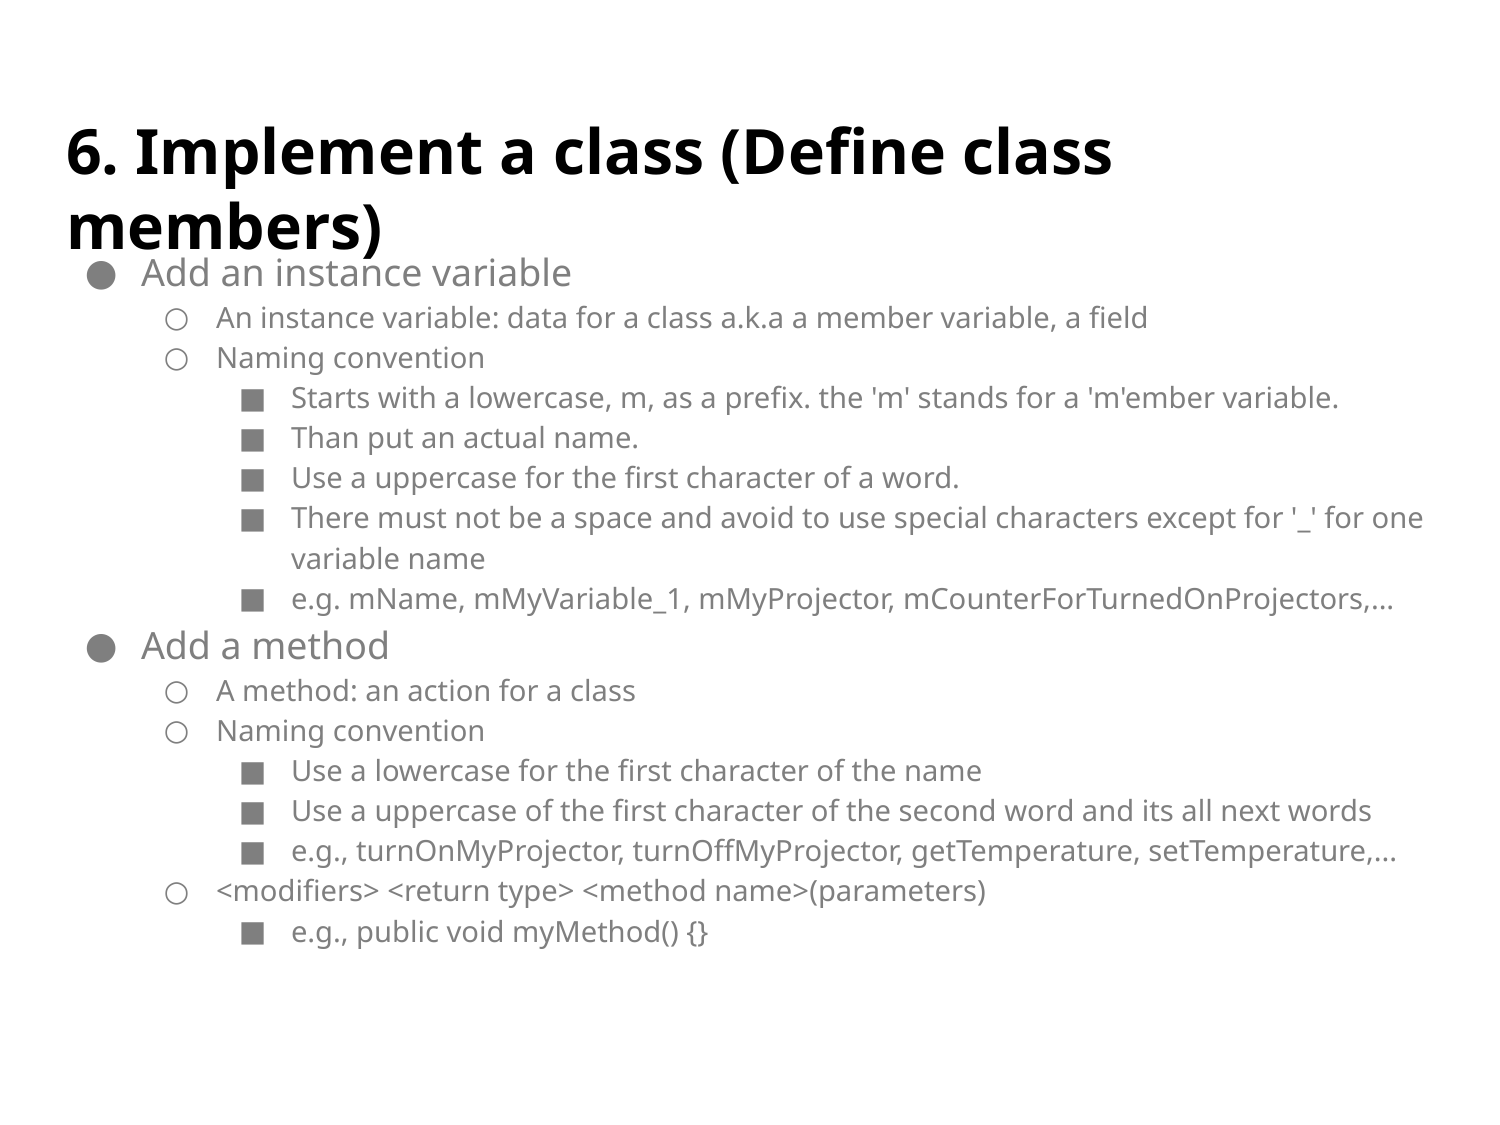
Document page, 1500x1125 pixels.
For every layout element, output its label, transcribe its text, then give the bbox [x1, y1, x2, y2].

list Add an instance variable An instance variable: data for a class a.k.a a member variable, a field Naming convention Starts with a lowercase, m, as a prefix. the 'm' stands for a 'm'ember variable. Than put an actual name. Use a uppercase for the first character of a word. There must not be a space and avoid to use special characters except for '_' for one variable name e.g. mName, mMyVariable_1, mMyProjector, mCounterForTurnedOnProjectors,... Add a method A method: an action for a class Naming convention Use a lowercase for the first character of the name Use a uppercase of the first character of the second word and its all next words e.g., turnOnMyProjector, turnOffMyProjector, getTemperature, setTemperature,... <modifiers> <return type> <method name>(parameters) e.g., public void myMethod() {} [51, 227, 1449, 975]
title 6. Implement a class (Define class members) [51, 97, 1449, 227]
